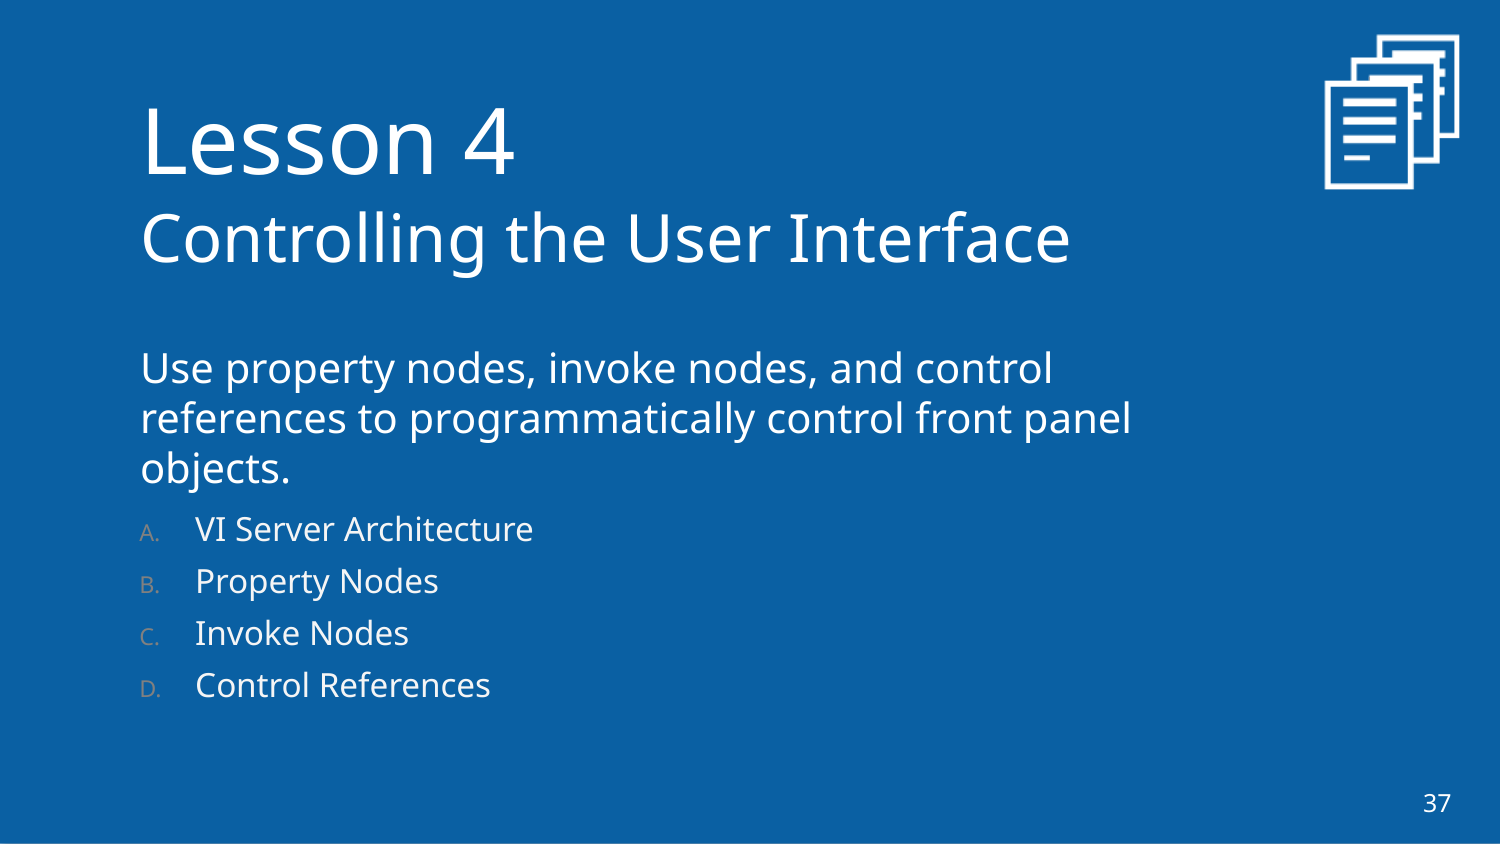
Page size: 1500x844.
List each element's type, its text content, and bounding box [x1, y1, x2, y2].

list Lesson 4 [125, 75, 1273, 188]
picture [1299, 0, 1490, 209]
list Use property nodes, invoke nodes, and control references to programmatically control front panel objects. [125, 334, 1268, 472]
list Controlling the User Interface [125, 188, 1273, 277]
list VI Server Architecture Property Nodes Invoke Nodes Control References [124, 501, 1271, 781]
slide_number 37 [1400, 782, 1475, 828]
